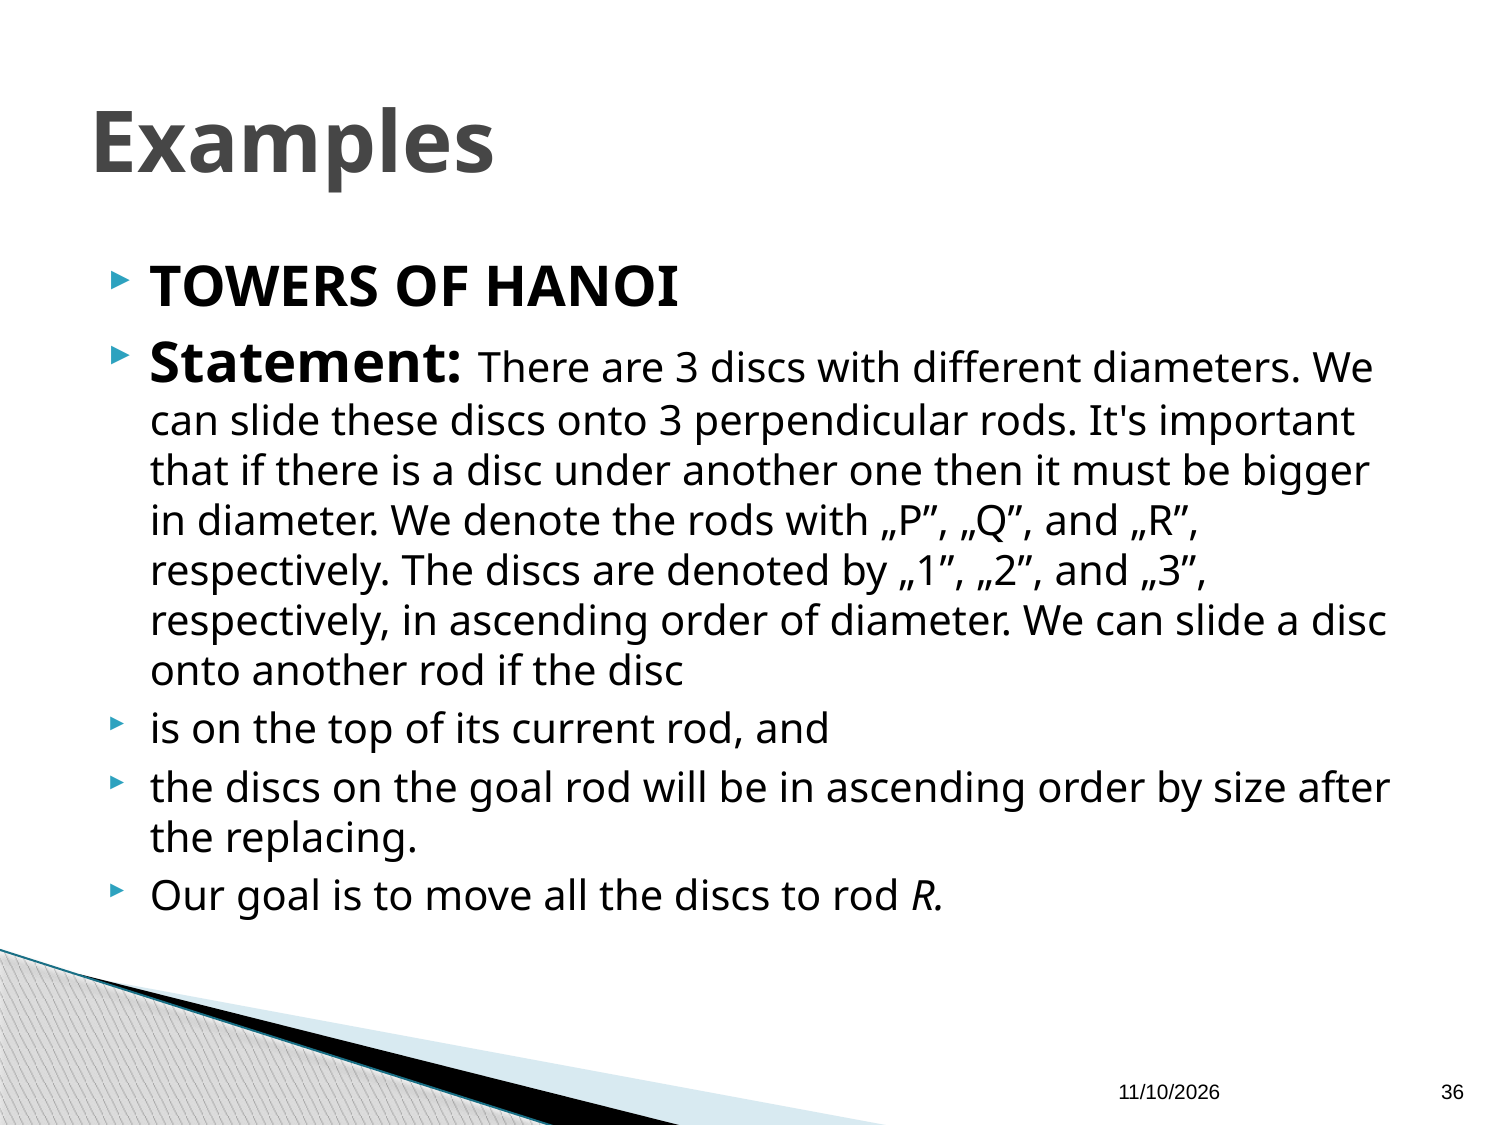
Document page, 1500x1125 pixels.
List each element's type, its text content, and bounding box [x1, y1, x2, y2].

title Examples [75, 45, 1425, 233]
slide_number 36 [1418, 1051, 1479, 1112]
list TOWERS OF HANOI Statement: There are 3 discs with different diameters. We can slide these discs onto 3 perpendicular rods. It's important that if there is a disc under another one then it must be bigger in diameter. We denote the rods with „P”, „Q”, and „R”, respectively. The discs are denoted by „1”, „2”, and „3”, respectively, in ascending order of diameter. We can slide a disc onto another rod if the disc is on the top of its current rod, and the discs on the goal rod will be in ascending order by size after the replacing. Our goal is to move all the discs to rod R. [74, 242, 1426, 986]
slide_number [1103, 1051, 1418, 1112]
